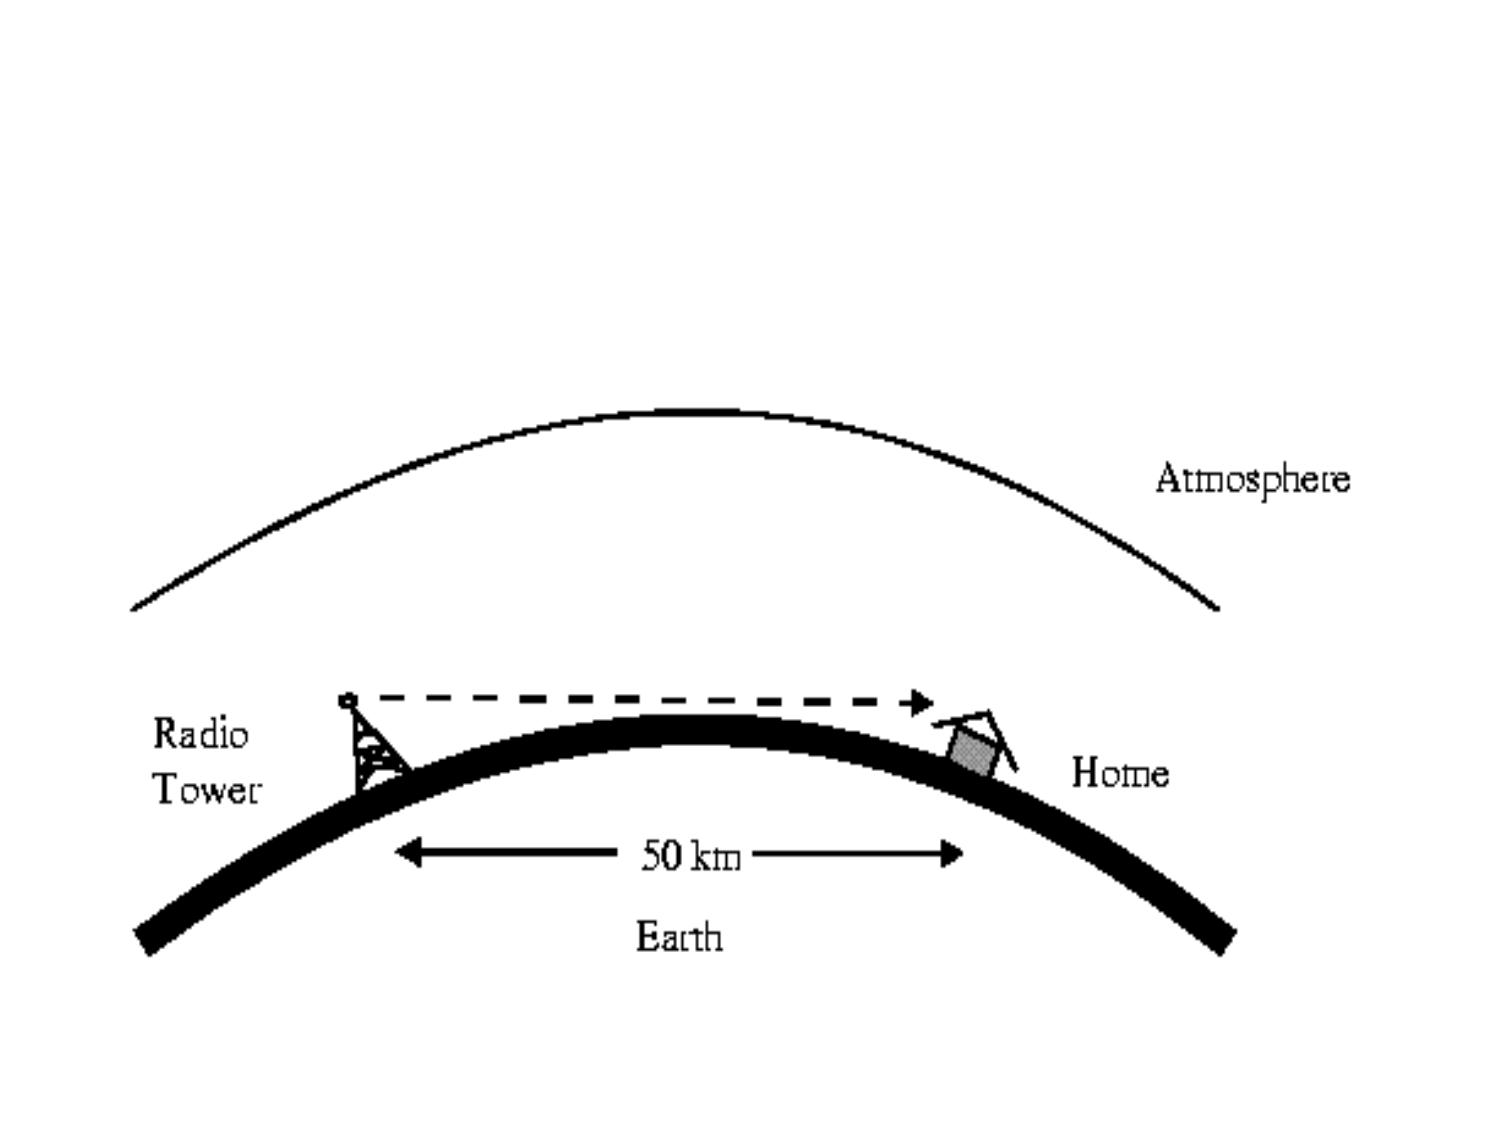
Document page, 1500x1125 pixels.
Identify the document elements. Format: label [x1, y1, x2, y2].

list [99, 362, 1376, 988]
